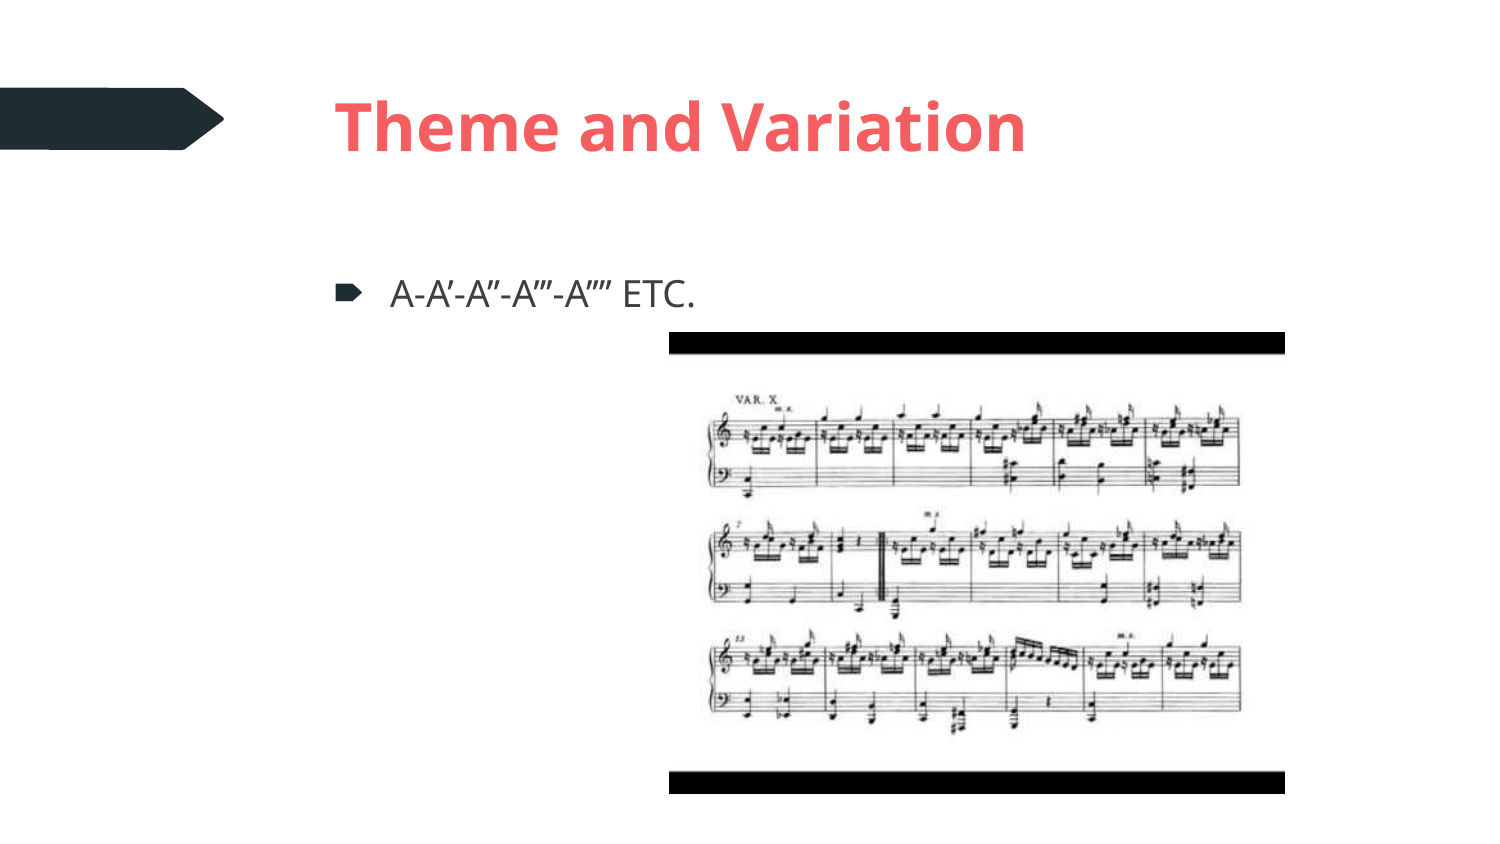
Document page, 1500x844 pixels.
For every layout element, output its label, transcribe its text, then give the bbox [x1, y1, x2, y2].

picture [669, 331, 1286, 794]
title Theme and Variation [319, 76, 1400, 235]
text_box A-A’-A’’-A’’’-A’’’’ ETC. [318, 262, 1400, 333]
